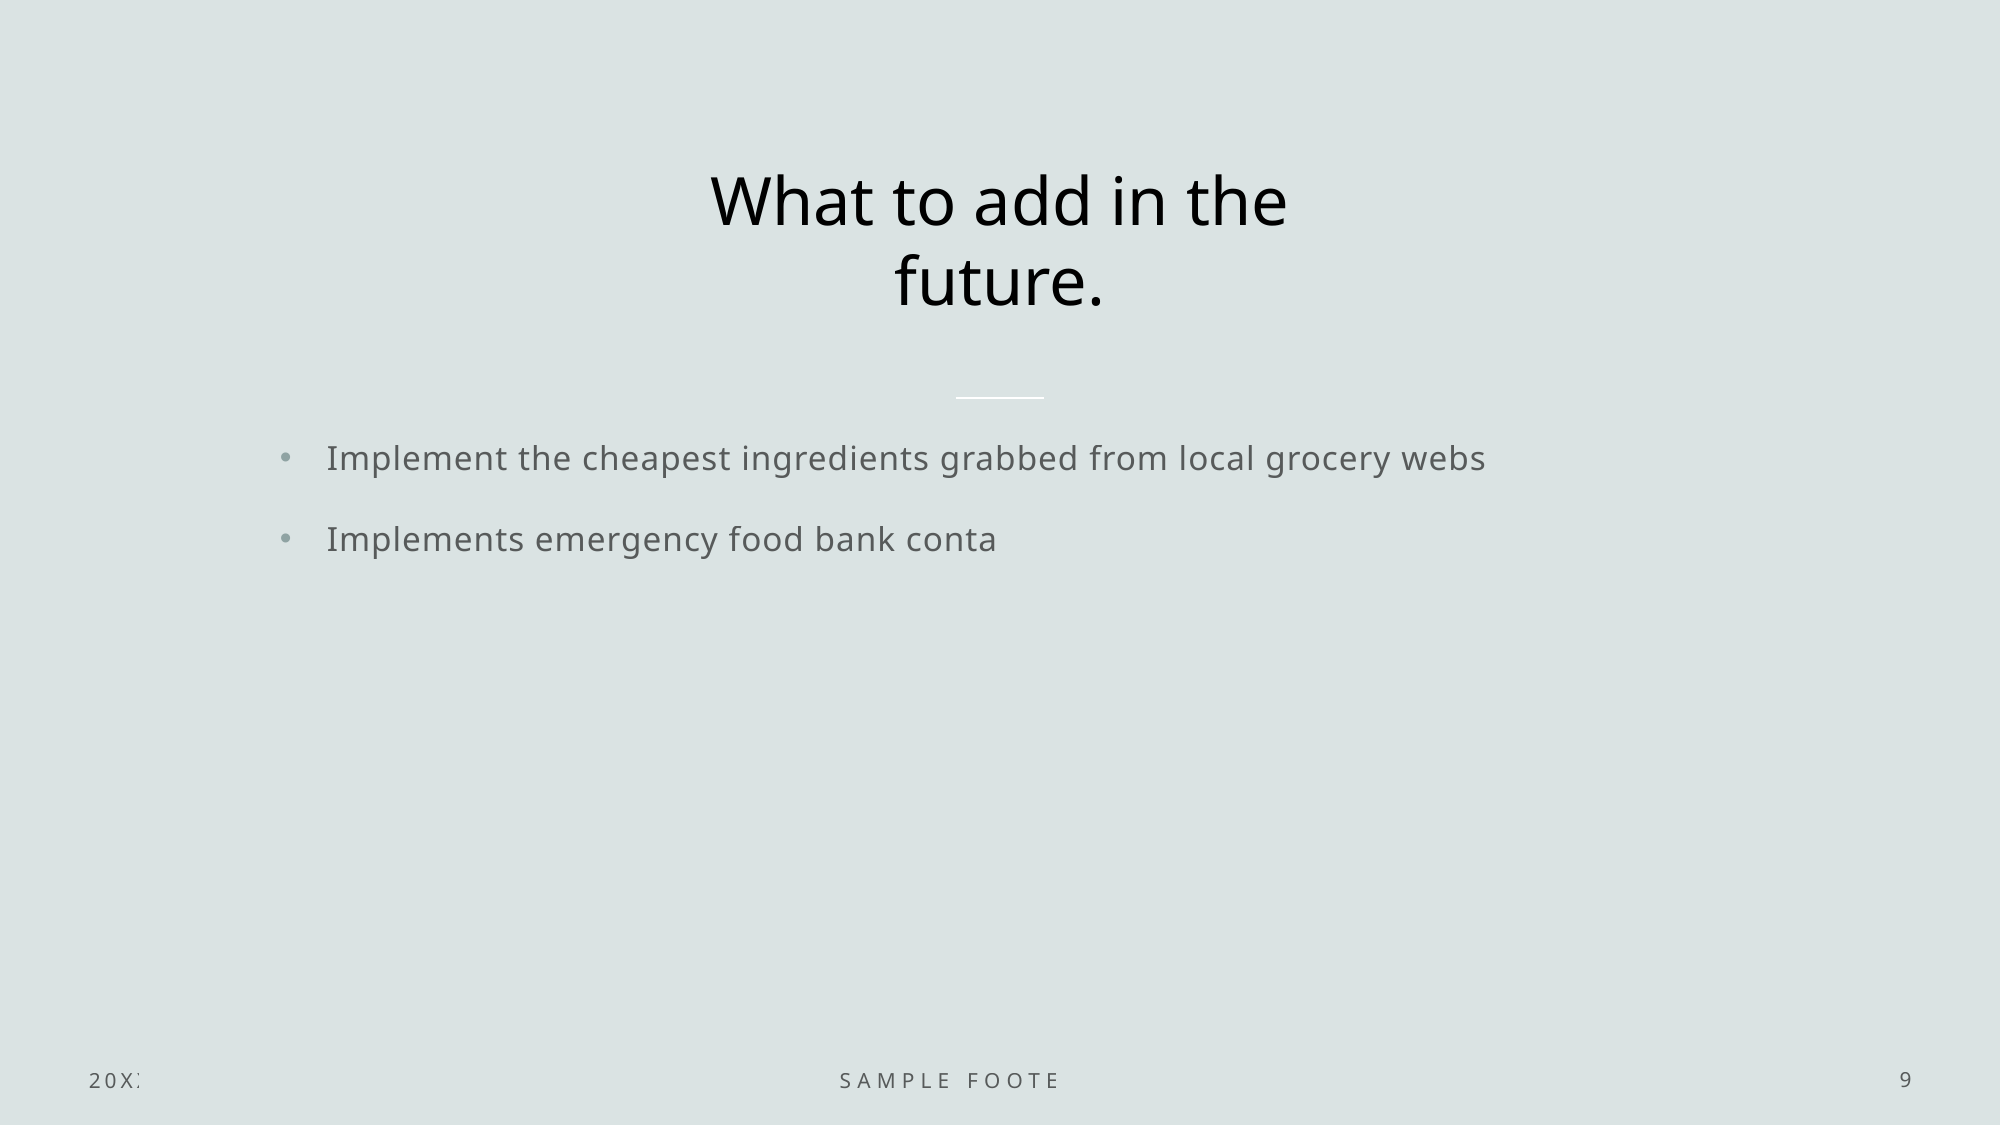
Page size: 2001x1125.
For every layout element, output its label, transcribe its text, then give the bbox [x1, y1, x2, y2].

list Implement the cheapest ingredients grabbed from local grocery websites. Implements emergency food bank contact. [264, 410, 1735, 882]
title What to add in the future. [665, 87, 1335, 327]
slide_number 20XX [73, 1042, 363, 1119]
footer Sample Footer Text [451, 1042, 1549, 1119]
slide_number 9 [1637, 1042, 1927, 1119]
